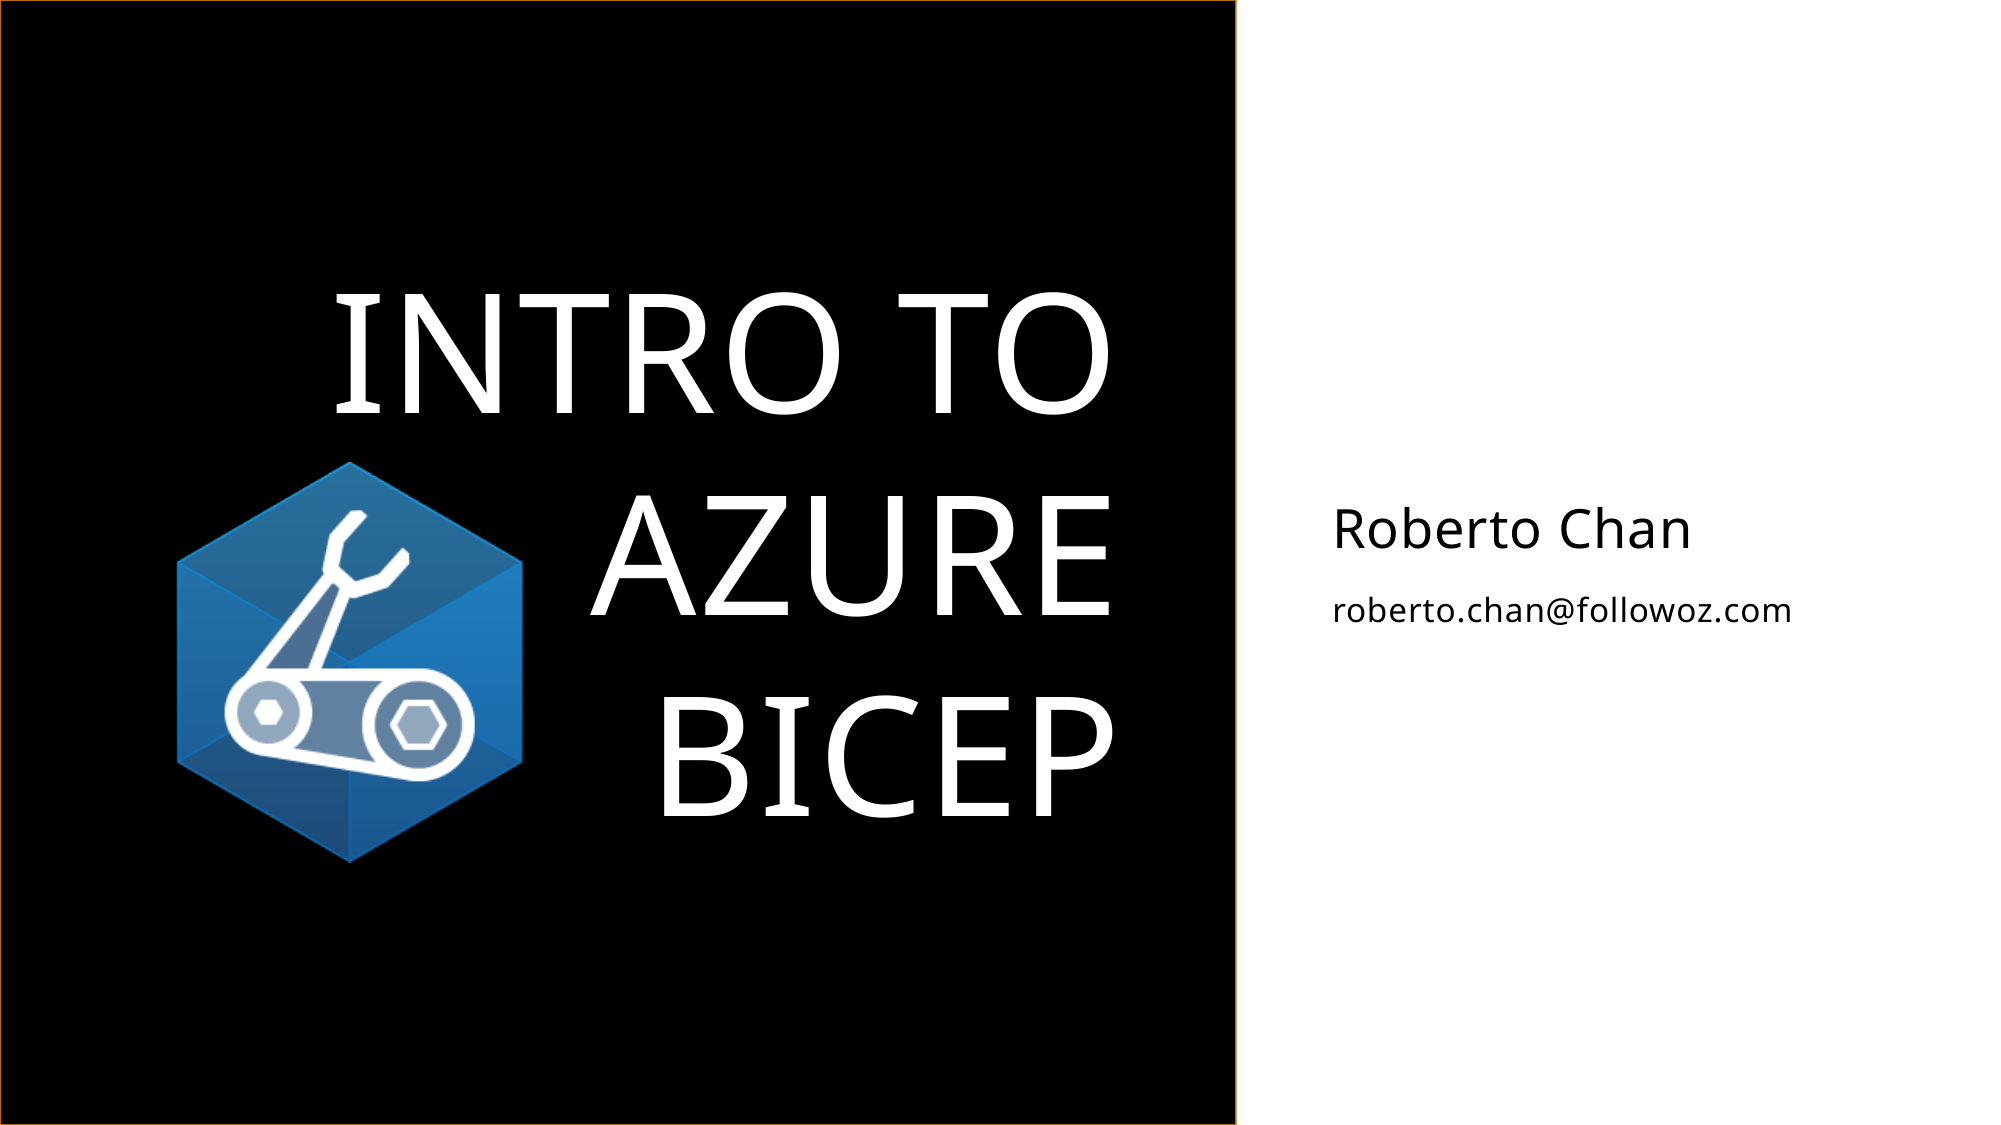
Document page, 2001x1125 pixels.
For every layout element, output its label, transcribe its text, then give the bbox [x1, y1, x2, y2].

list Roberto Chan roberto.chan@followoz.com [1317, 102, 1842, 1020]
picture [149, 462, 550, 863]
title INTRO TO AZURE BICEP [89, 87, 1138, 1007]
